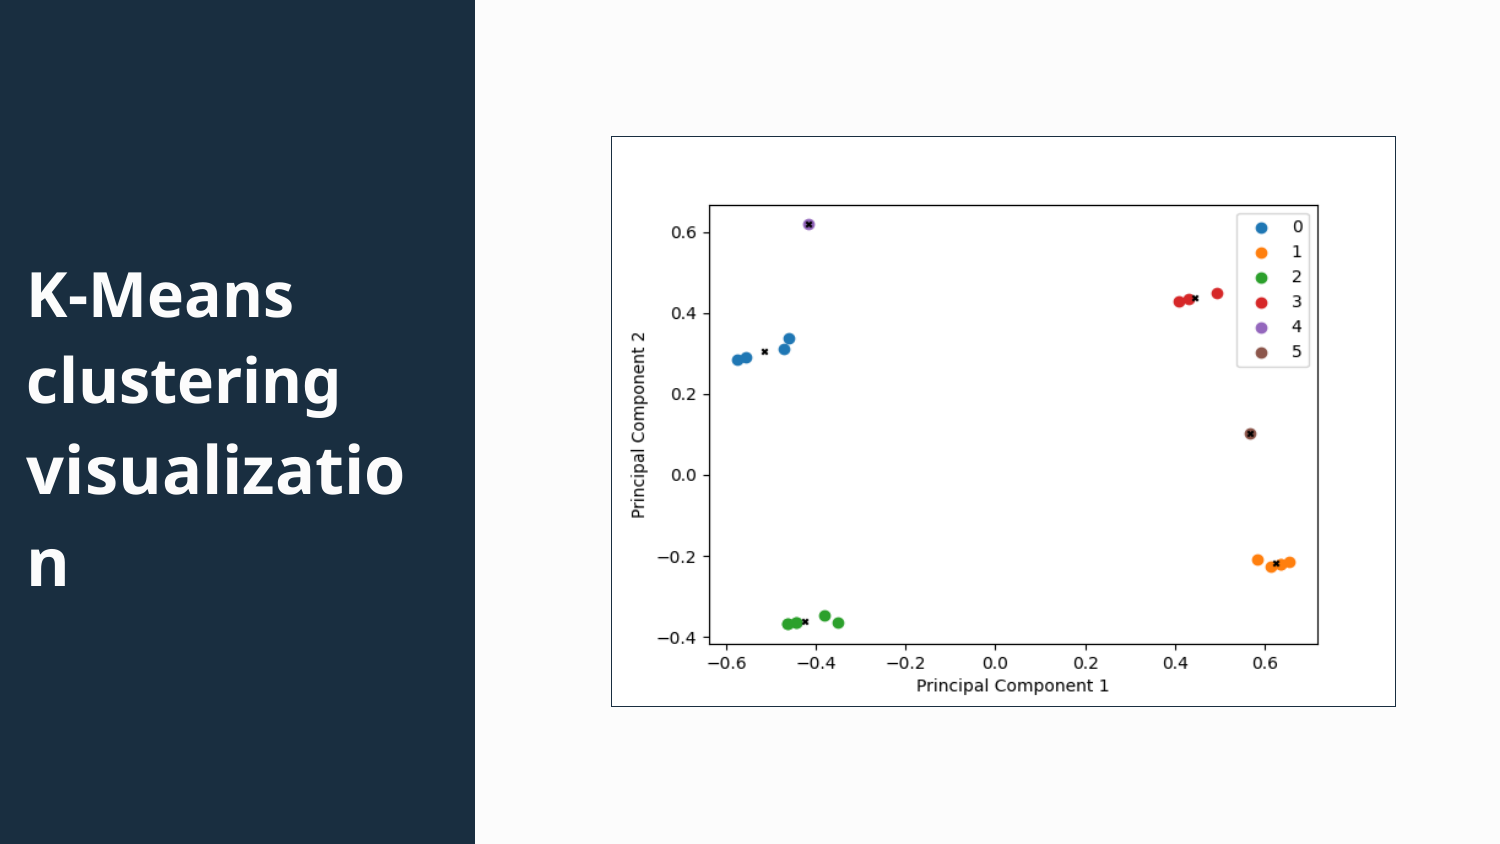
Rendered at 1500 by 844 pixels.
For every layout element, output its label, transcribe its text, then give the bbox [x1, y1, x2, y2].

title K-Means clustering visualization [11, 280, 432, 563]
picture [611, 136, 1396, 708]
